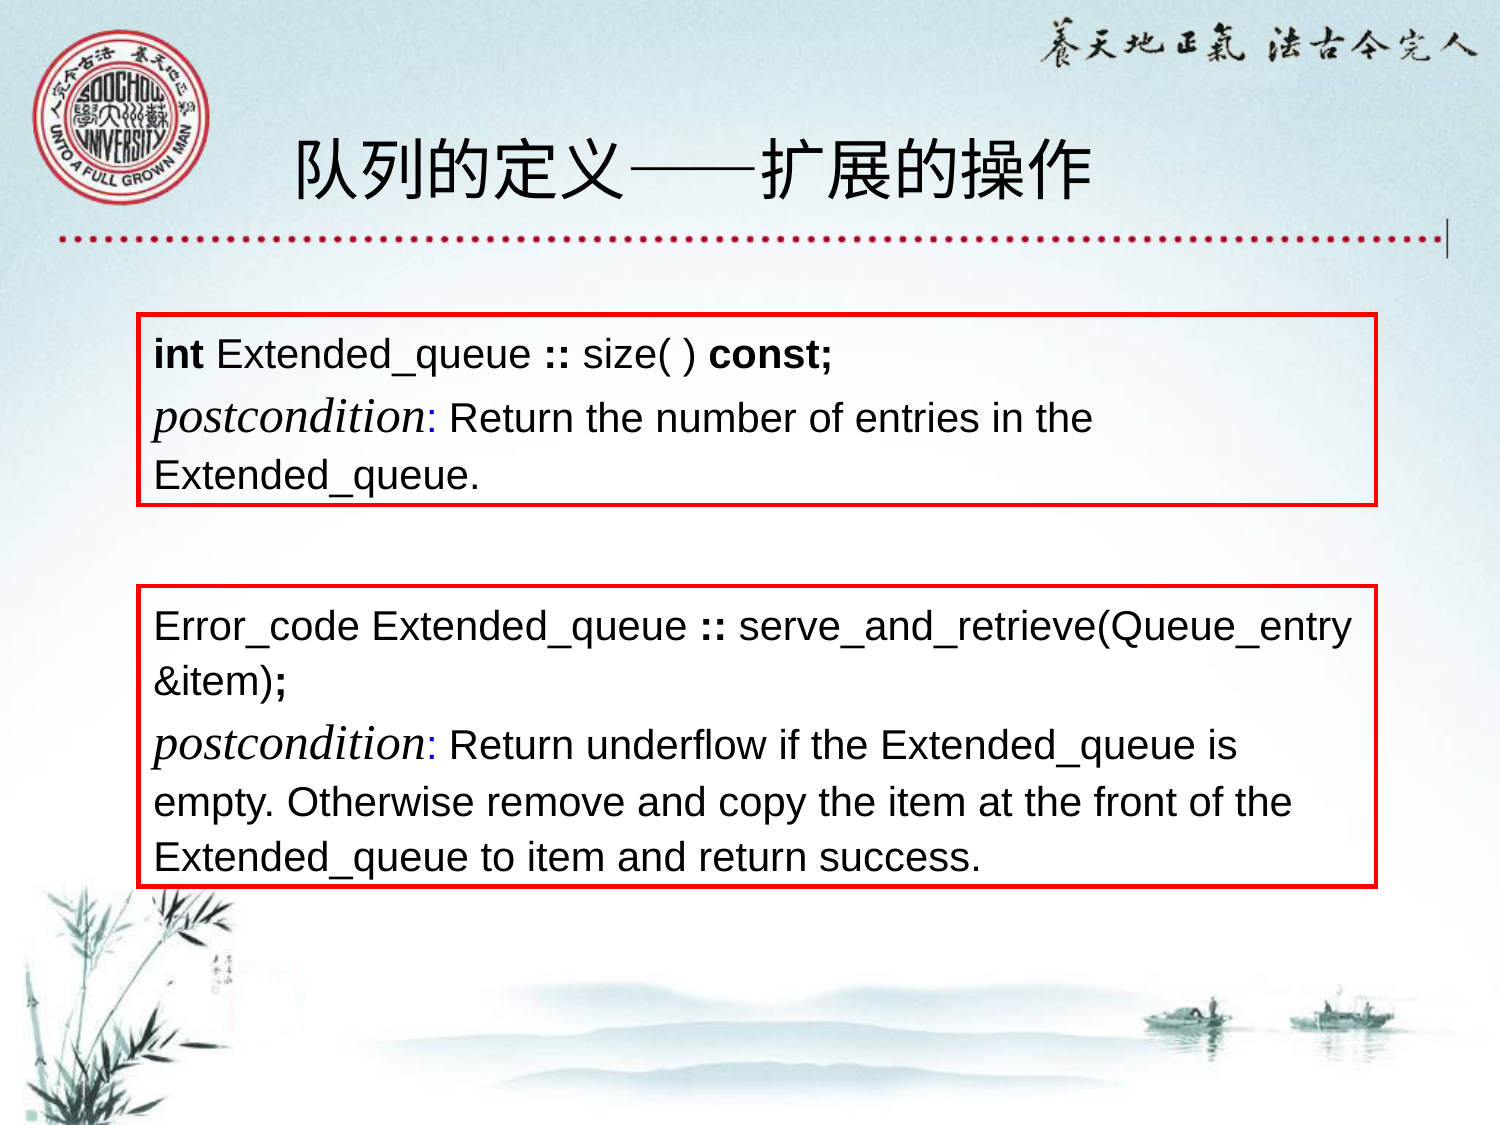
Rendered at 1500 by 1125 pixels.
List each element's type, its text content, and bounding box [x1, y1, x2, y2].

text_box Error_code Extended_queue :: serve_and_retrieve(Queue_entry &item); postcondition: Return underflow if the Extended_queue is empty. Otherwise remove and copy the item at the front of the Extended_queue to item and return success. [138, 586, 1376, 887]
picture [0, 0, 1500, 1125]
text_box int Extended_queue :: size( ) const; postcondition: Return the number of entries in the Extended_queue. [138, 314, 1376, 506]
text_box 队列的定义——扩展的操作 [277, 110, 1430, 226]
